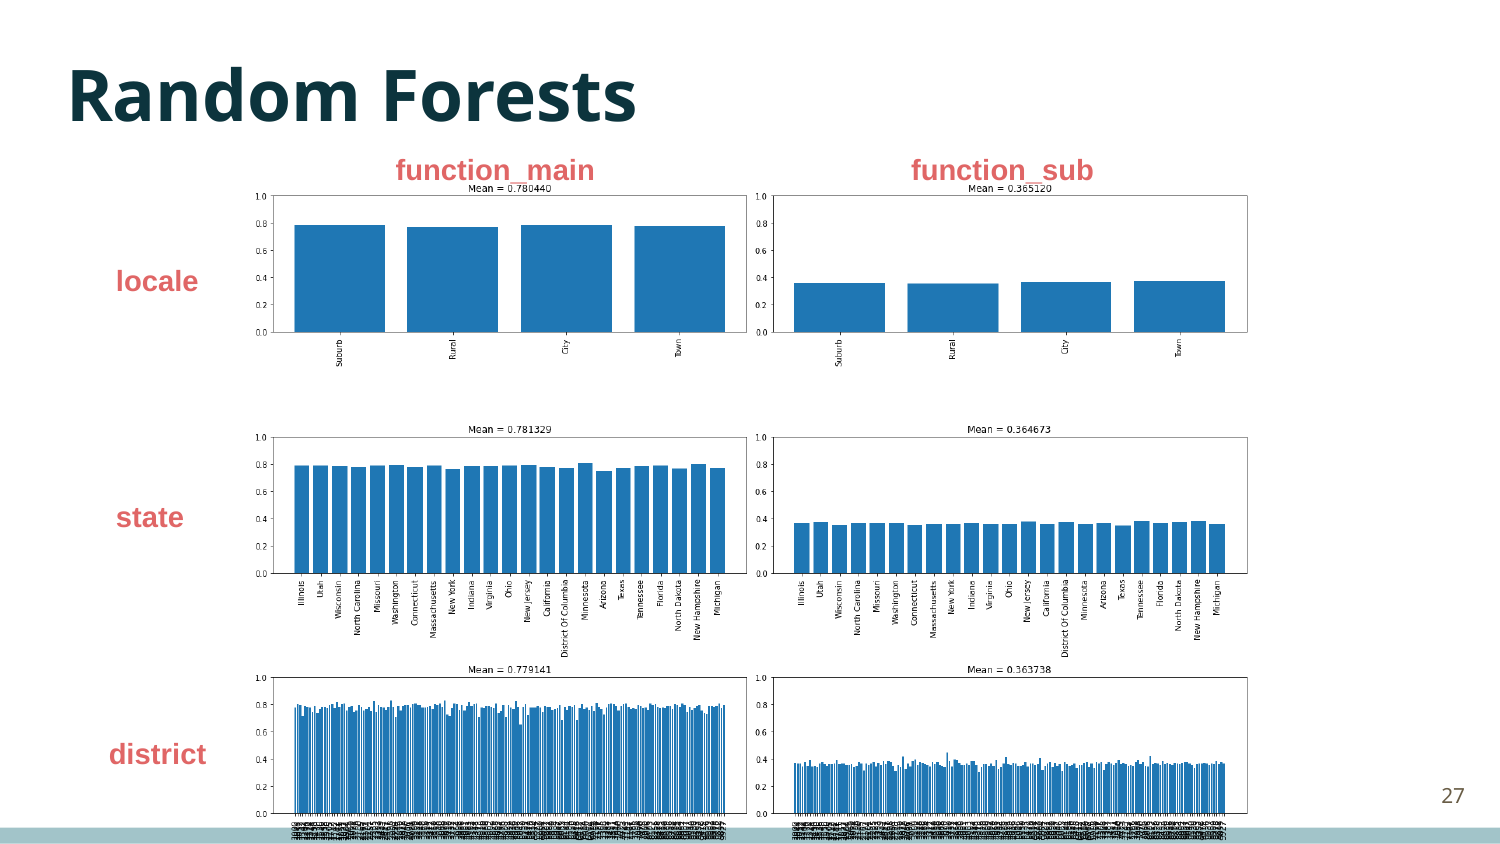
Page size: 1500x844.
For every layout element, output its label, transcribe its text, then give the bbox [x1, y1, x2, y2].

title Random Forests [51, 35, 1449, 152]
text_box locale [100, 242, 225, 313]
text_box state [100, 478, 225, 549]
text_box function_main [380, 152, 635, 177]
text_box district [93, 714, 232, 786]
text_box function_sub [895, 152, 1134, 177]
picture [249, 178, 1251, 844]
slide_number ‹#› [1389, 764, 1480, 830]
